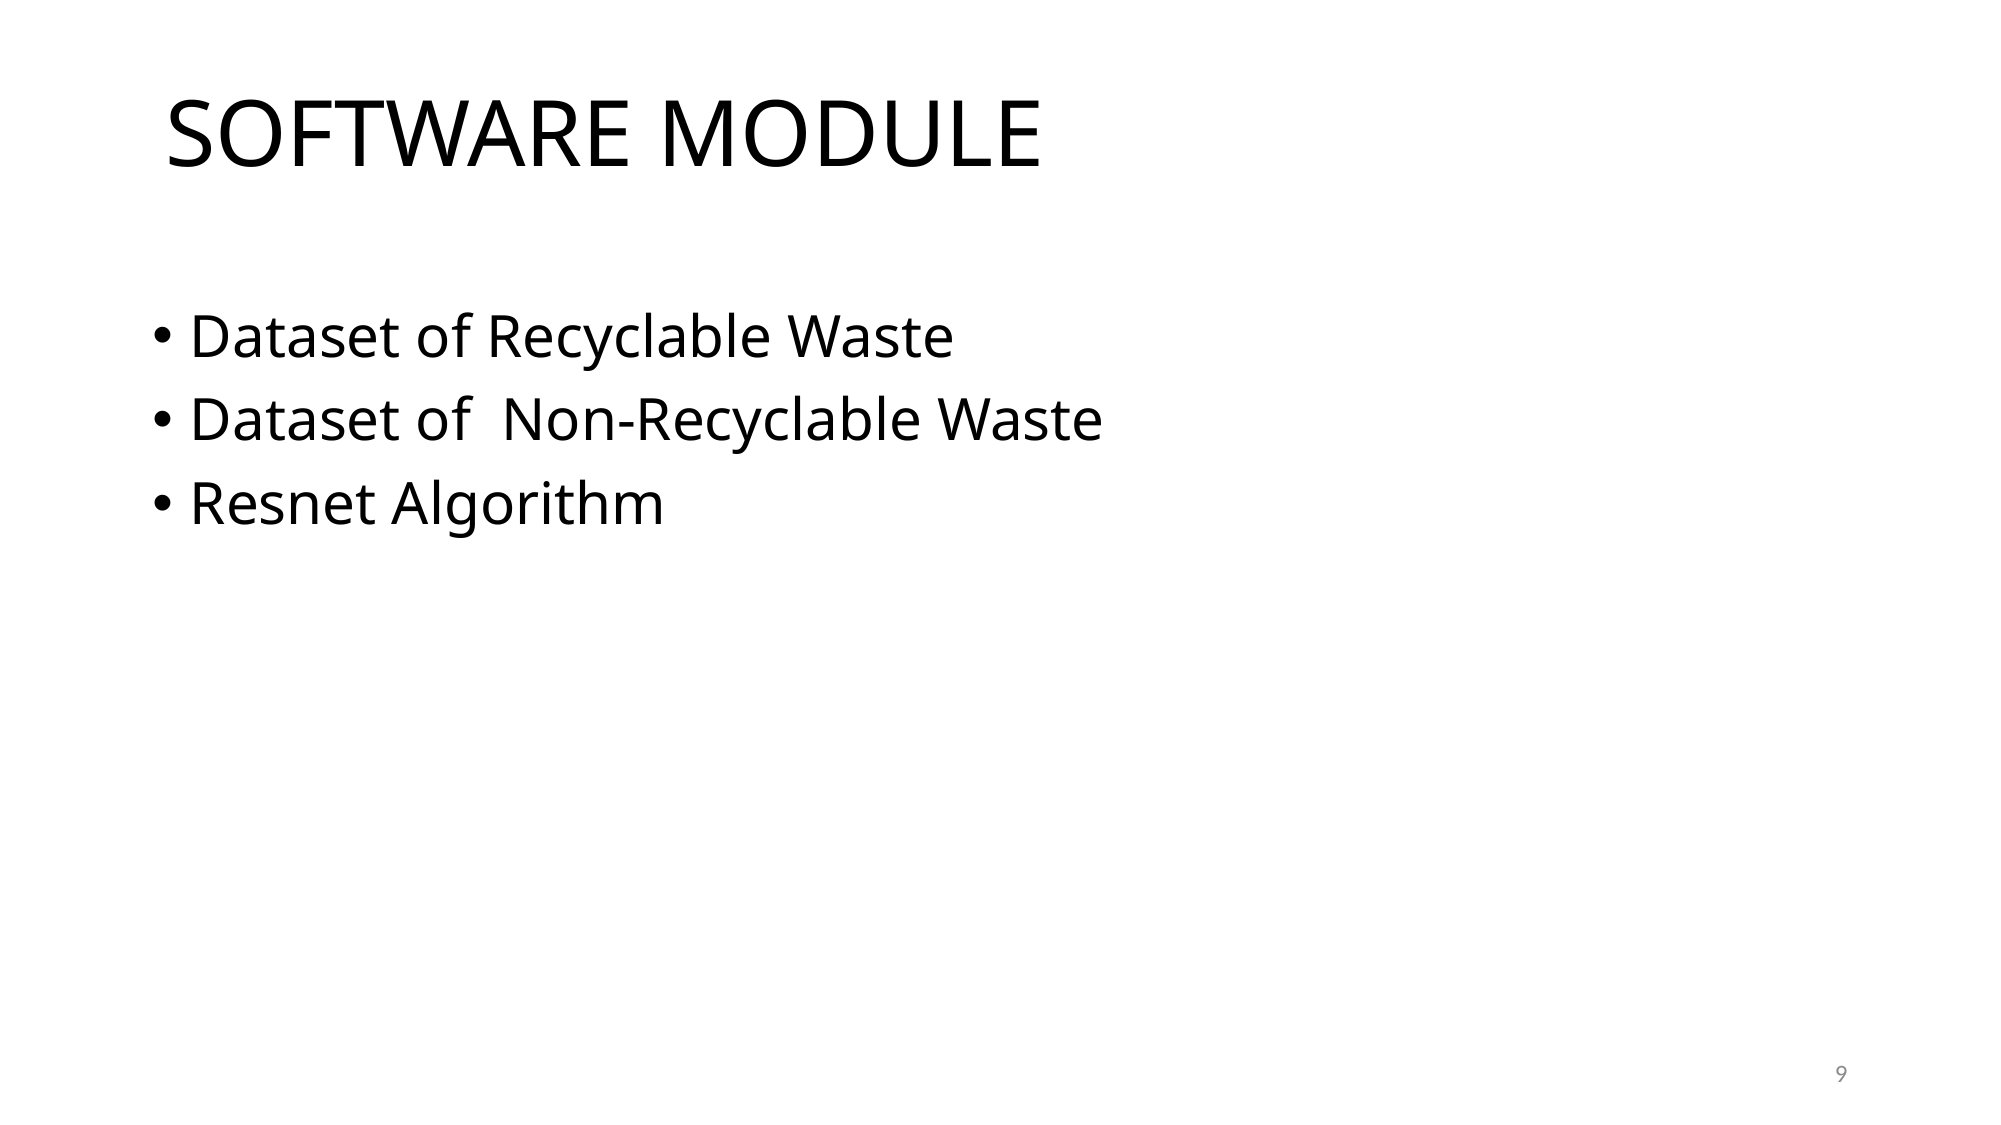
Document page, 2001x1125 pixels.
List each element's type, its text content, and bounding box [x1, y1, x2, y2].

title SOFTWARE MODULE [150, 74, 1649, 201]
list Dataset of Recyclable Waste Dataset of Non-Recyclable Waste Resnet Algorithm [137, 299, 1863, 1014]
slide_number 9 [1412, 1042, 1863, 1103]
